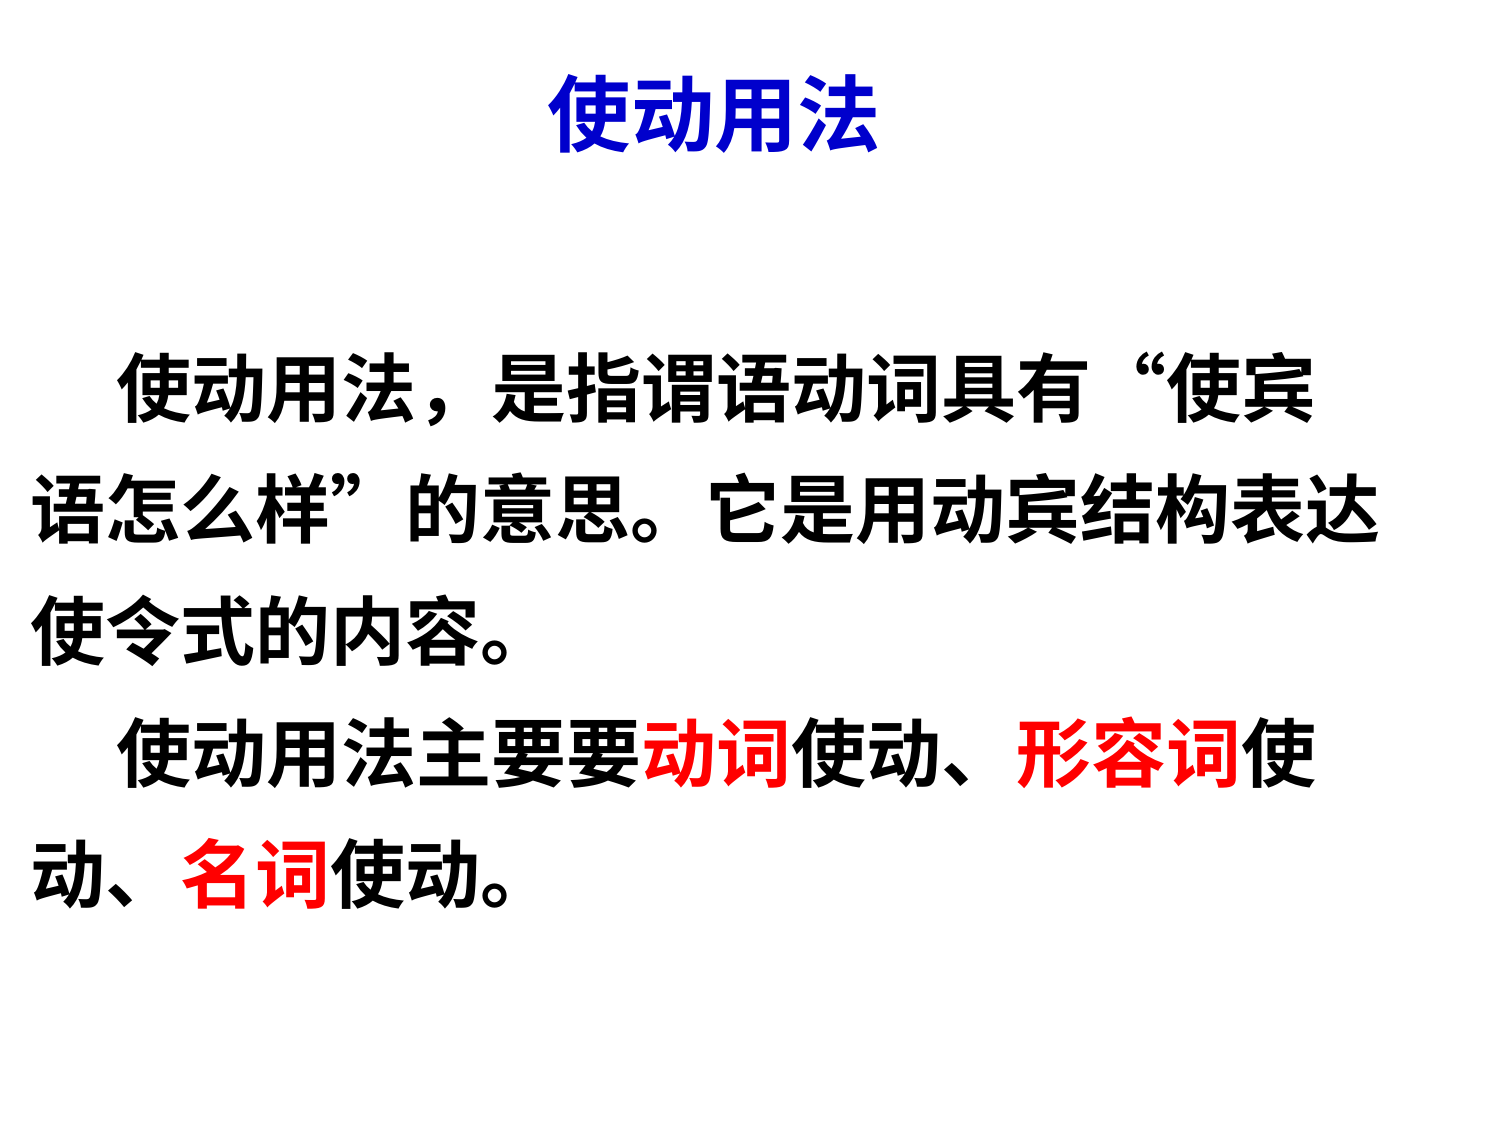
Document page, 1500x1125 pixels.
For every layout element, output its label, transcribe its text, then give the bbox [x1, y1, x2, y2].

text_box 使动用法，是指谓语动词具有“使宾 语怎么样”的意思。它是用动宾结构表达 使令式的内容。 使动用法主要要动词使动、形容词使 动、名词使动。 [15, 302, 1498, 925]
text_box 使动用法 [29, 54, 1400, 170]
